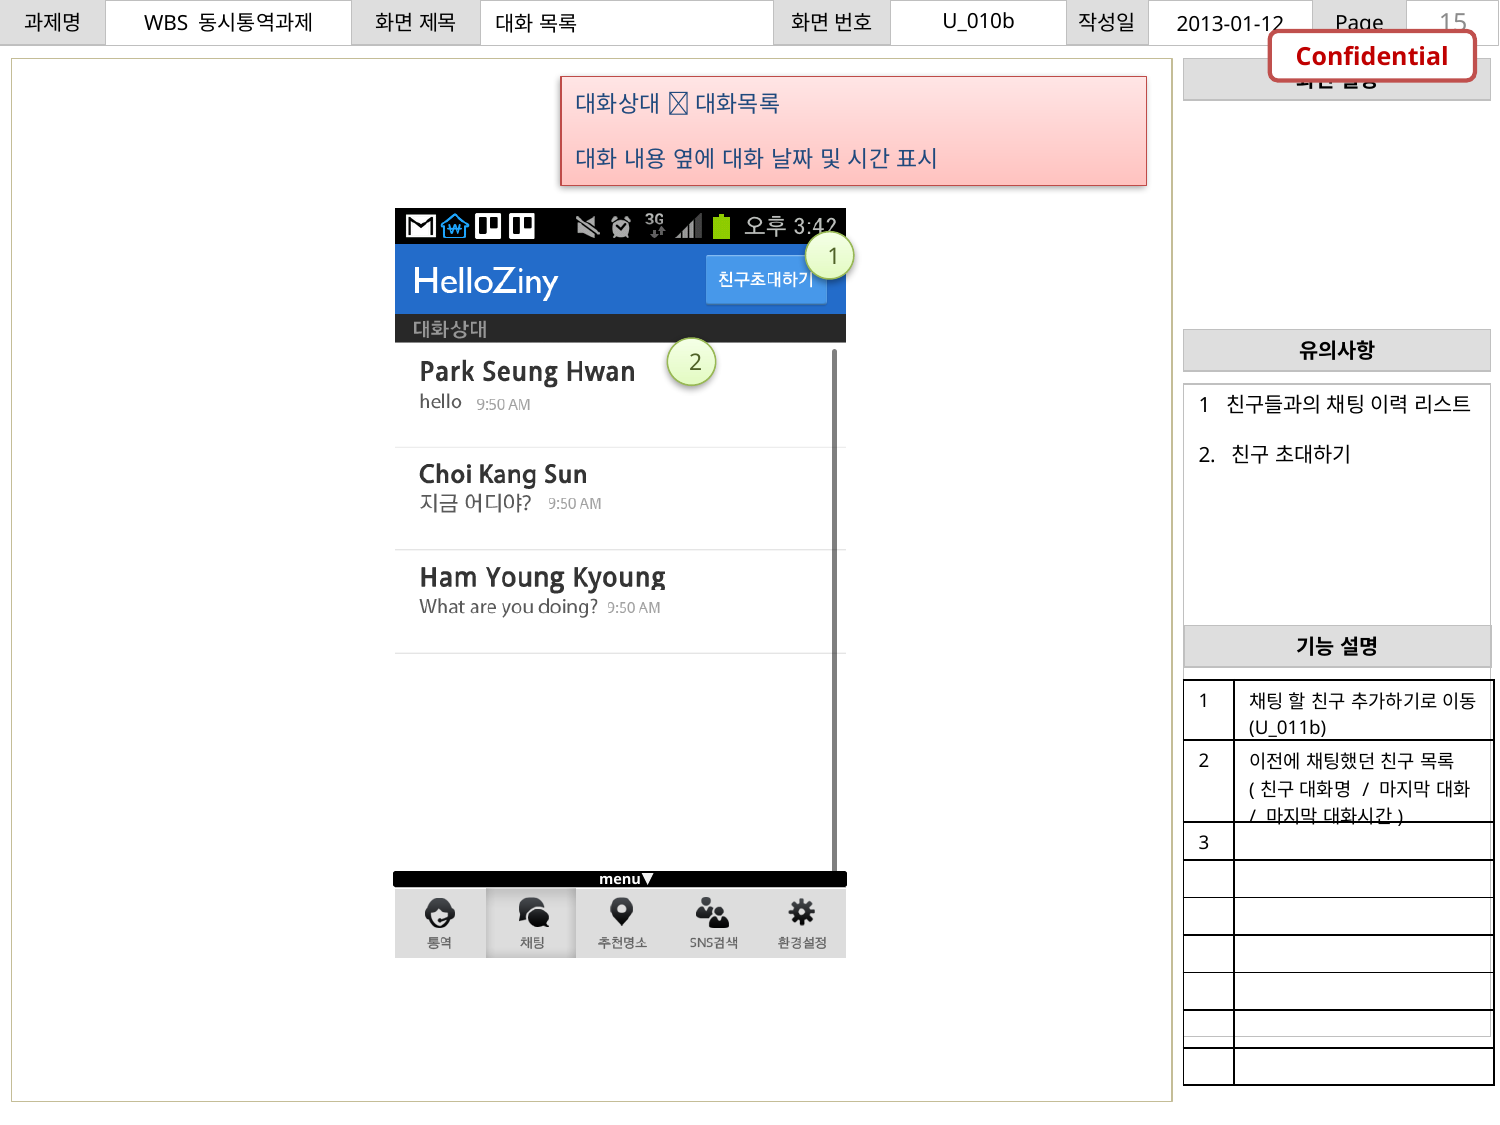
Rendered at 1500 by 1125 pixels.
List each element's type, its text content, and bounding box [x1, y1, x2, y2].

slide_number 15 [1406, 0, 1500, 47]
text_box Confidential [1267, 28, 1478, 83]
picture [395, 207, 846, 959]
list 1 친구들과의 채팅 이력 리스트 2. 친구 초대하기 [1183, 383, 1491, 679]
table_cell [1235, 973, 1493, 1009]
table_cell [1235, 898, 1493, 934]
table_cell [1235, 936, 1493, 972]
table_cell [1235, 1049, 1493, 1084]
table_cell [1235, 823, 1493, 859]
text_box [395, 872, 845, 886]
table_cell [1184, 1049, 1233, 1084]
table_cell [1184, 973, 1233, 1009]
table_cell [1184, 1011, 1233, 1047]
table_cell [1184, 861, 1233, 897]
table_header 1 [1184, 681, 1233, 739]
table_cell 이전에 채팅했던 친구 목록 (친구 대화명 / 마지막 대화 / 마지막 대화시간) [1235, 741, 1493, 821]
title 대화 목록 [480, 0, 774, 48]
table_cell [1184, 936, 1233, 972]
table_cell 3 [1184, 823, 1233, 859]
table_cell [1235, 861, 1493, 897]
text_box 1 [849, 239, 855, 271]
text_box 대화상대  대화목록 대화 내용 옆에 대화 날짜 및 시간 표시 [560, 76, 1147, 186]
list U_010b [890, 0, 1067, 45]
table_cell [1235, 1011, 1493, 1047]
table_cell [1184, 898, 1233, 934]
table_cell 2 [1184, 741, 1233, 821]
table_header 채팅 할 친구 추가하기로 이동(U_011b) [1235, 681, 1493, 739]
